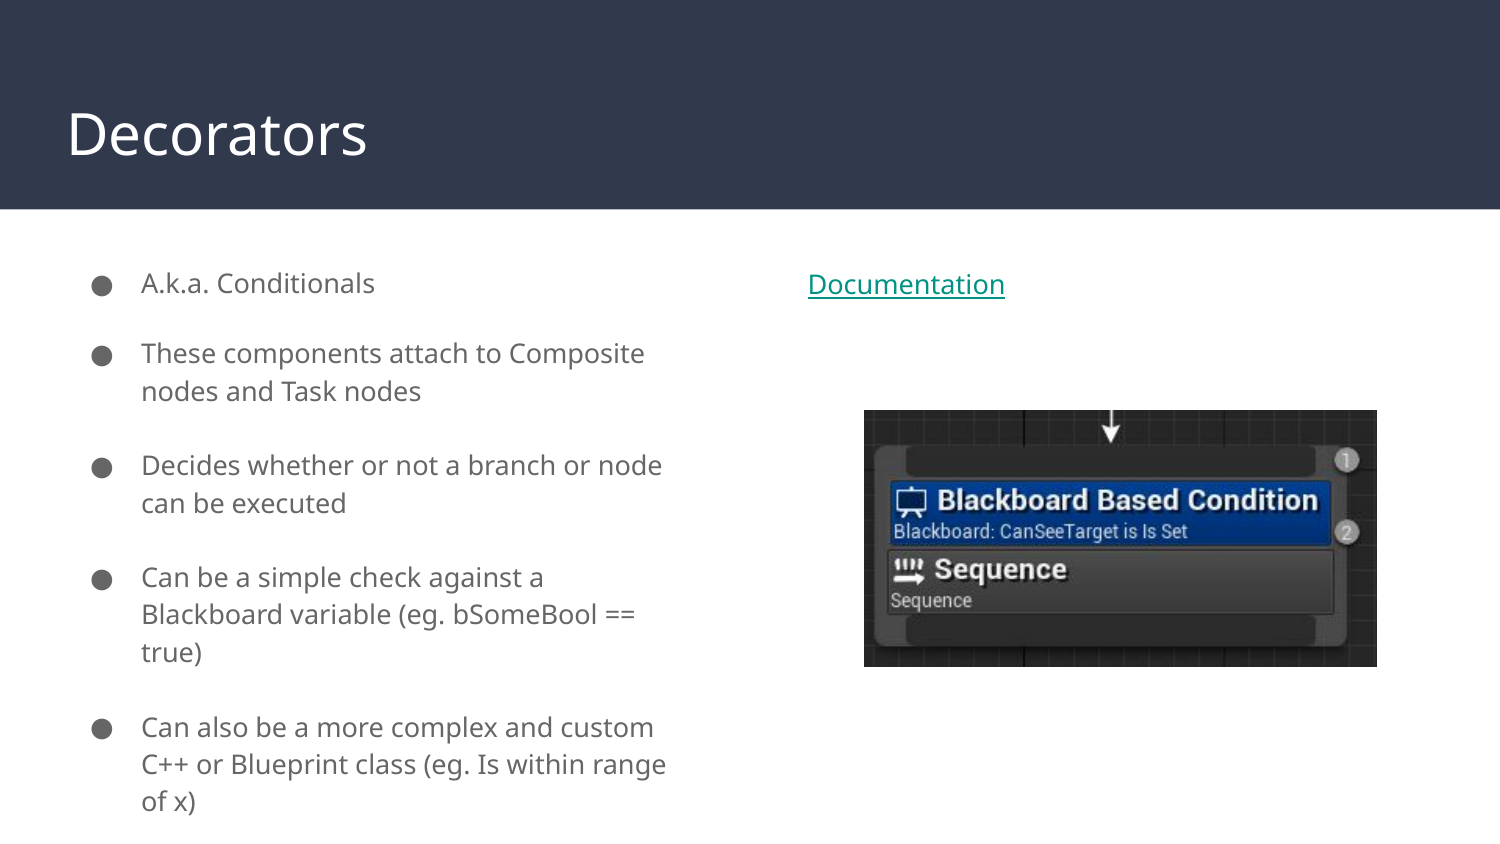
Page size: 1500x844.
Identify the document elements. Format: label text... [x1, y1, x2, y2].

picture [864, 410, 1378, 667]
title Decorators [51, 82, 1449, 185]
list Documentation [792, 247, 1449, 752]
list A.k.a. Conditionals These components attach to Composite nodes and Task nodes Decides whether or not a branch or node can be executed Can be a simple check against a Blackboard variable (eg. bSomeBool == true) Can also be a more complex and custom C++ or Blueprint class (eg. Is within range of x) [51, 247, 708, 752]
